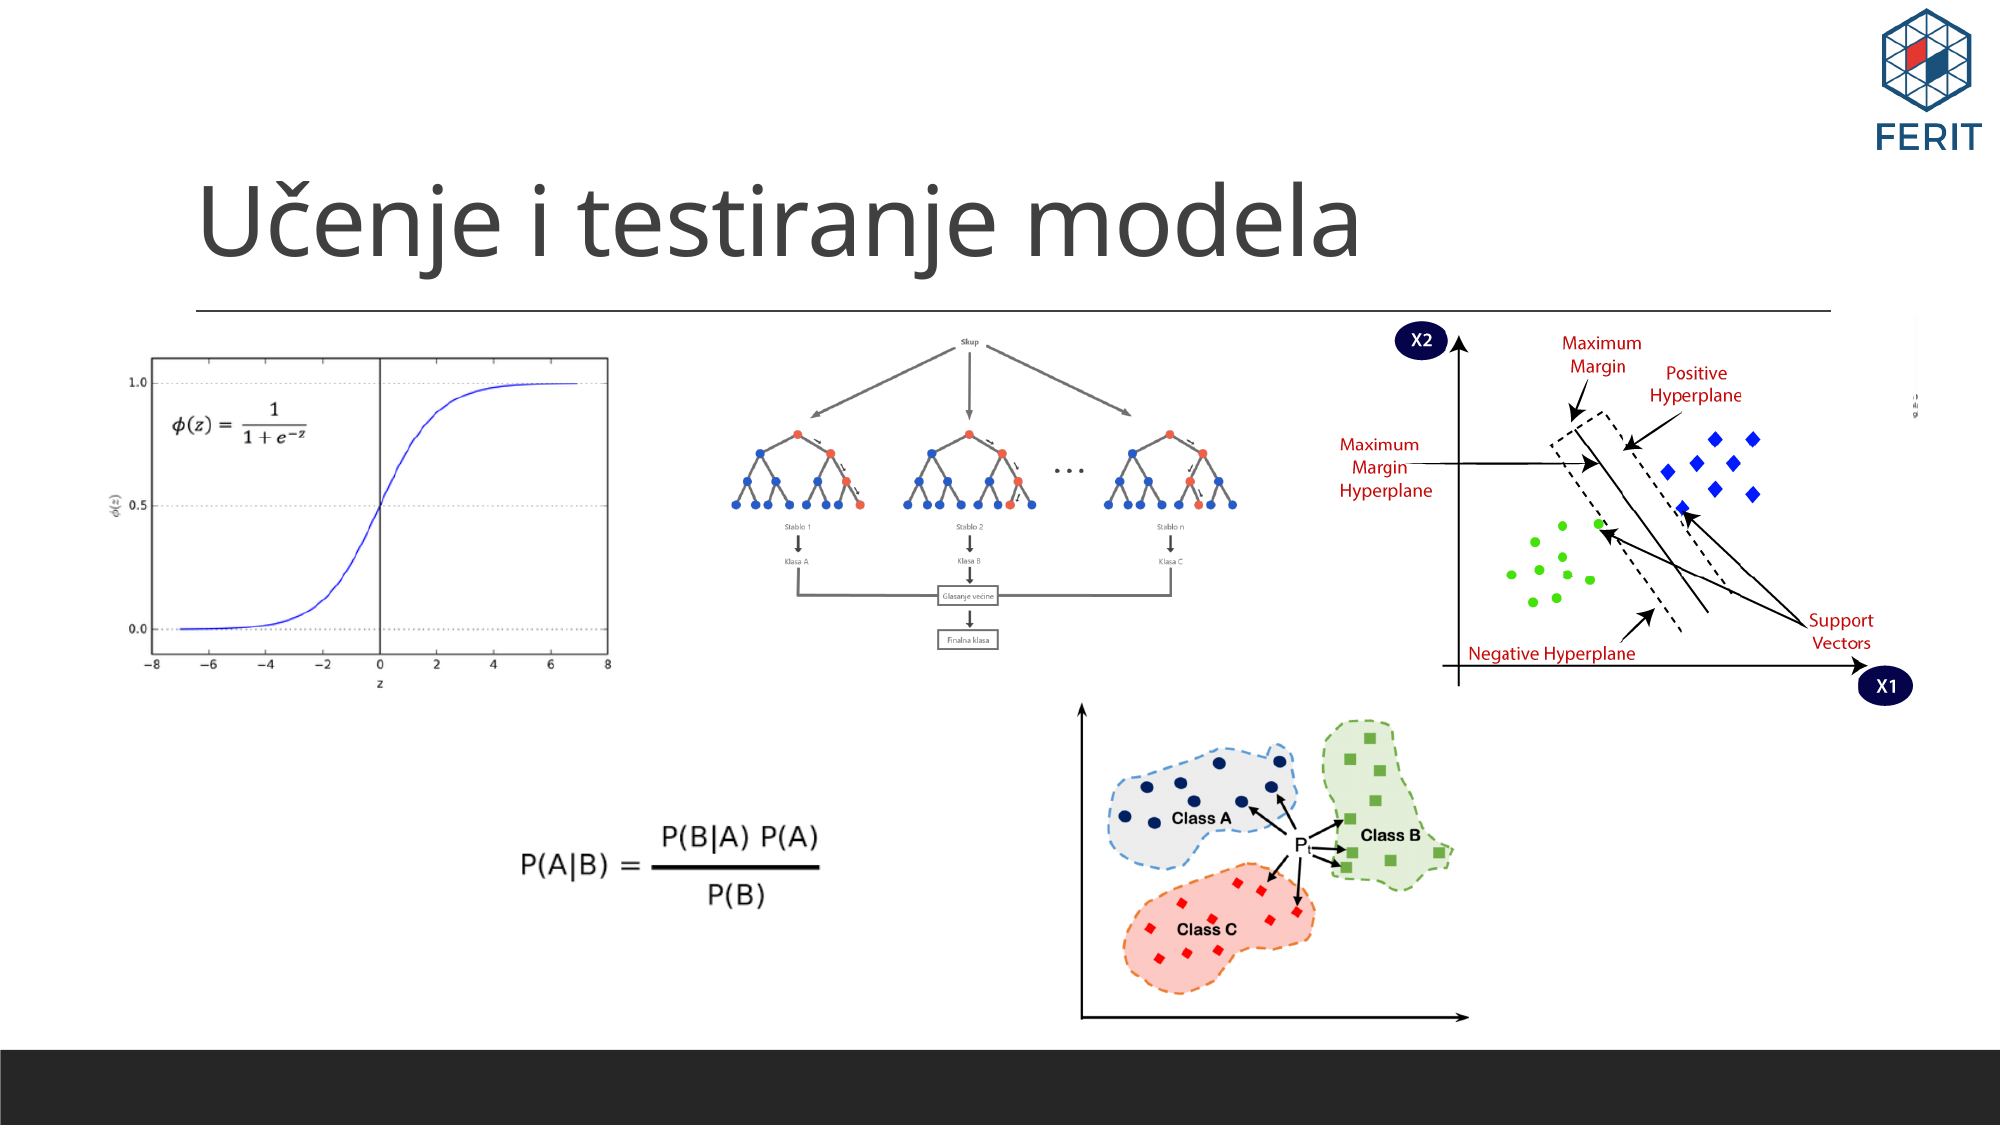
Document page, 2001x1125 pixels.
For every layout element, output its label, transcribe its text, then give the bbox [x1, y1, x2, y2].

title Učenje i testiranje modela [180, 47, 1830, 285]
picture [1073, 313, 1919, 1029]
picture [707, 313, 1267, 659]
picture [1876, 8, 1983, 151]
picture [504, 751, 839, 992]
picture [65, 330, 672, 708]
